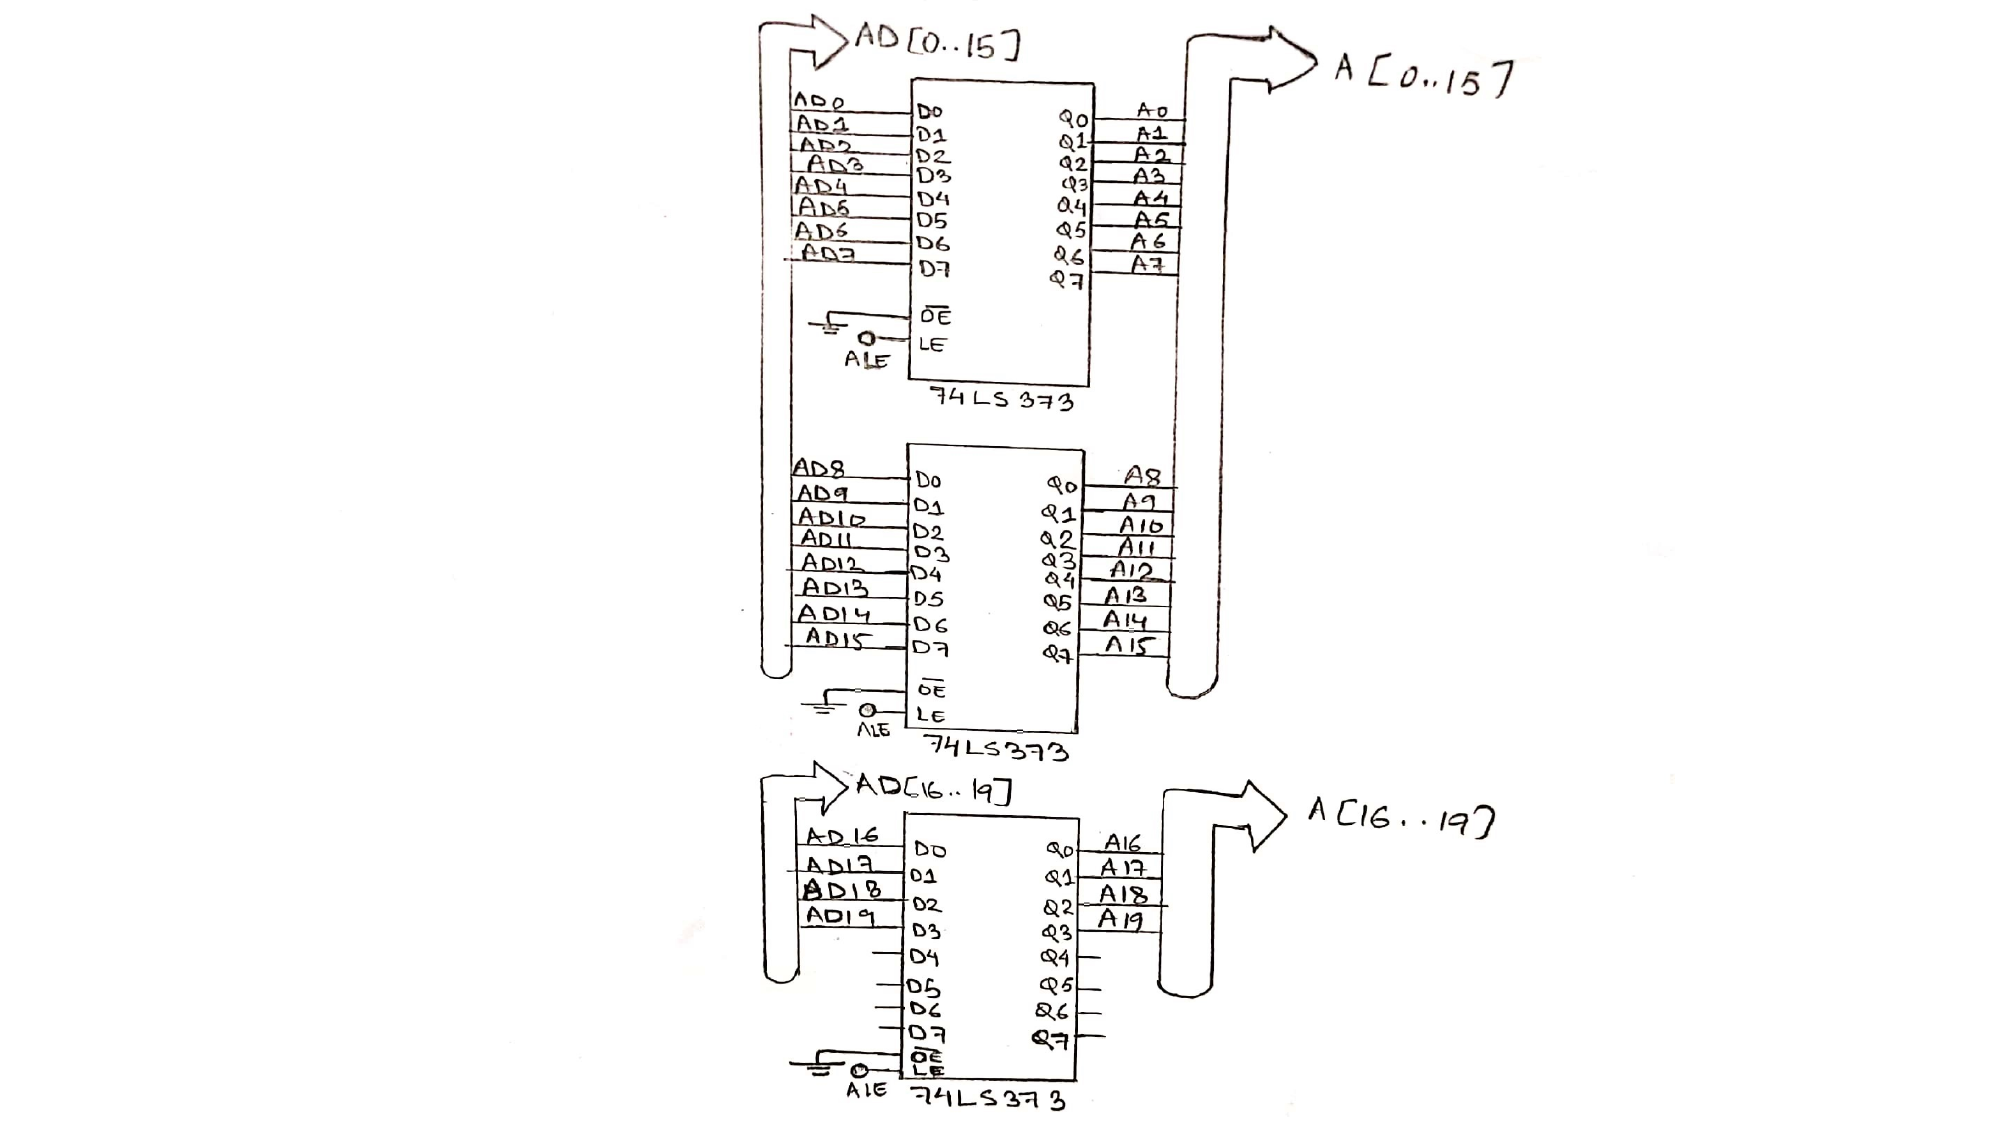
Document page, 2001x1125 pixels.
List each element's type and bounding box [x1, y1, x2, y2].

picture [325, 0, 1675, 1125]
